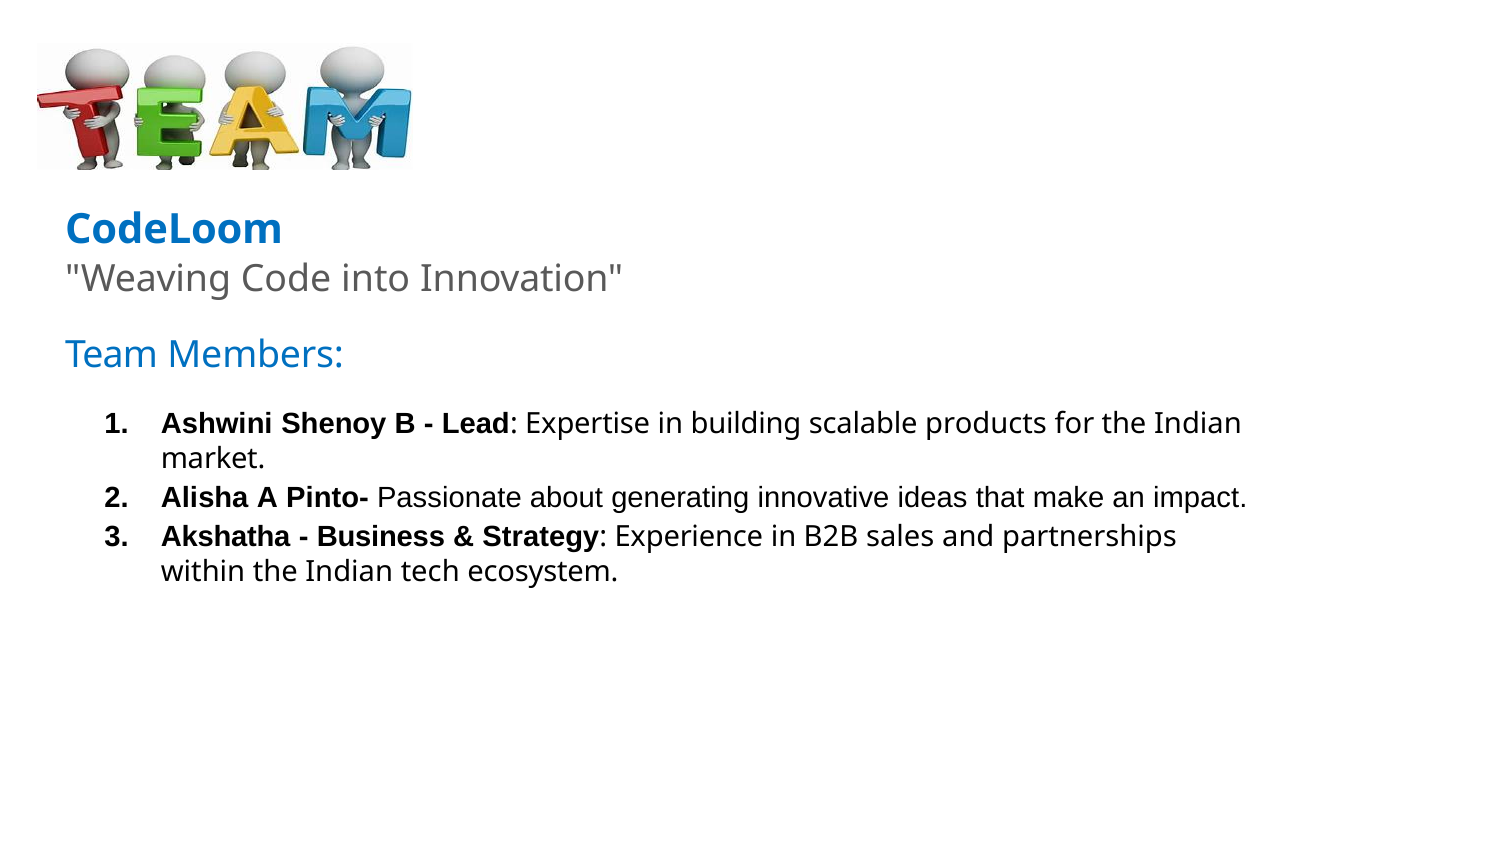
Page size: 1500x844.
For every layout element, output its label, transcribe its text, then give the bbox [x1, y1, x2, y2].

text_box Ashwini Shenoy B - Lead: Expertise in building scalable products for the Indian market. Alisha A Pinto- Passionate about generating innovative ideas that make an impact. Akshatha - Business & Strategy: Experience in B2B sales and partnerships within the Indian tech ecosystem. [87, 396, 1275, 630]
picture [37, 43, 413, 171]
text_box CodeLoom "Weaving Code into Innovation" Team Members: [63, 199, 1000, 376]
